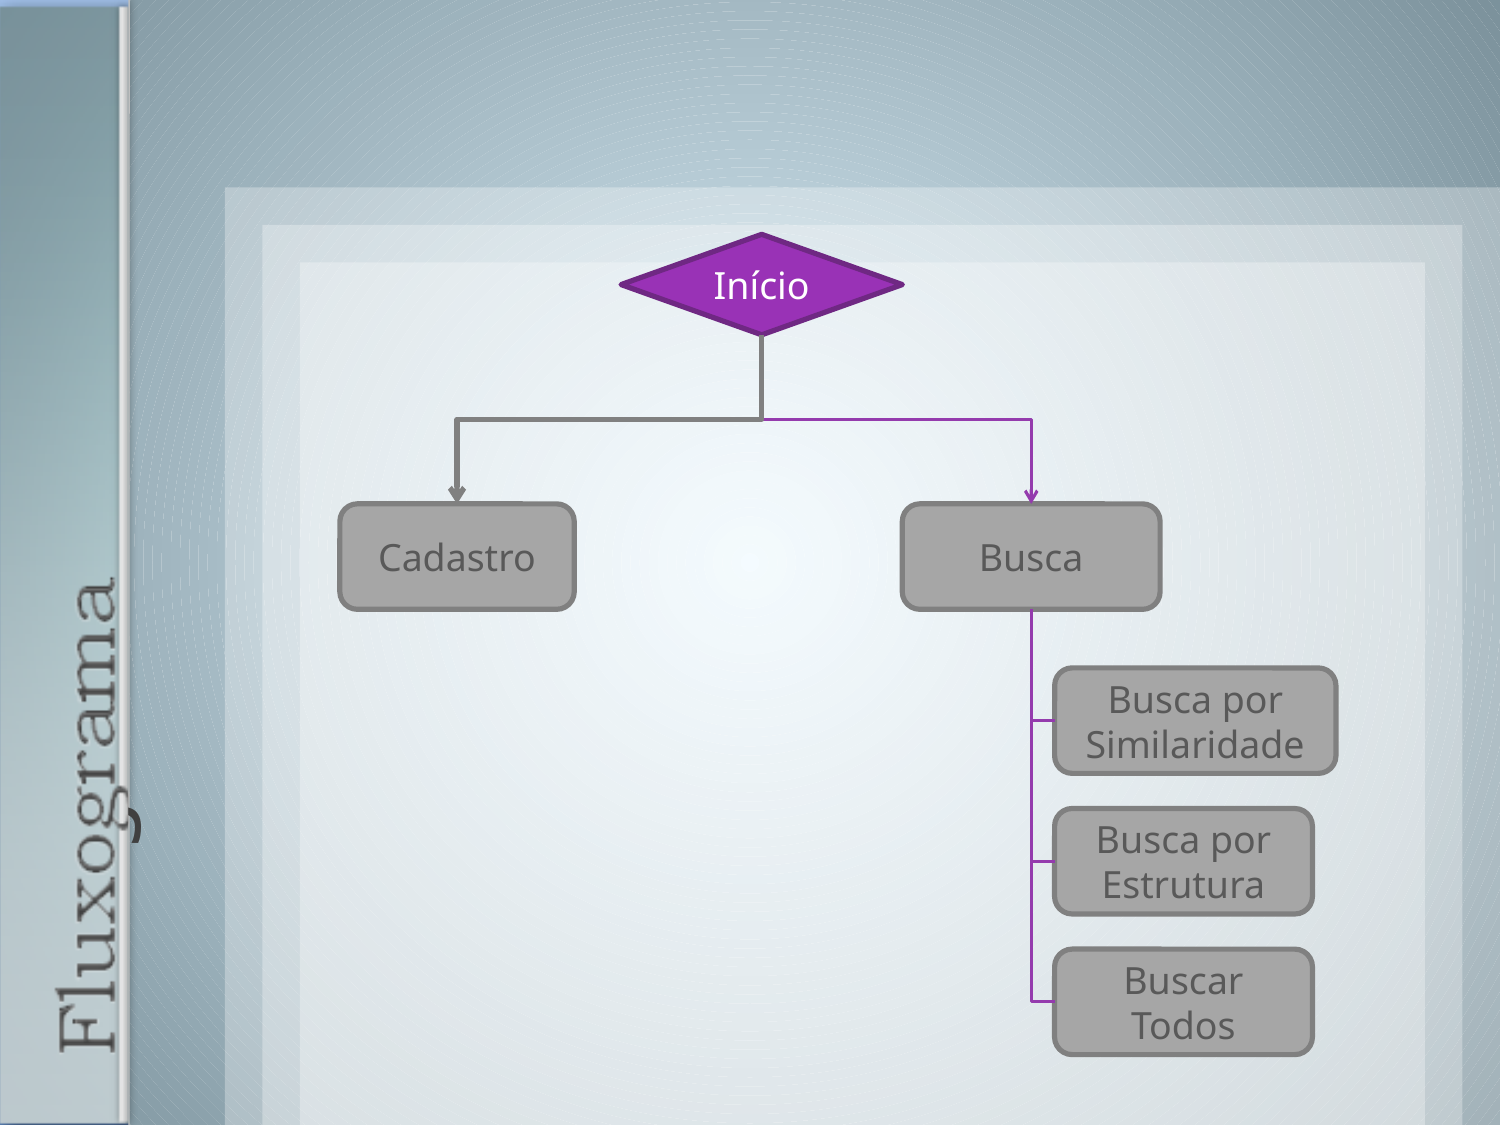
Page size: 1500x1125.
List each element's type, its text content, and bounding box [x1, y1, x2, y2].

title Fluxograma [137, 50, 146, 1075]
picture [0, 0, 130, 1125]
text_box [338, 233, 1337, 1056]
